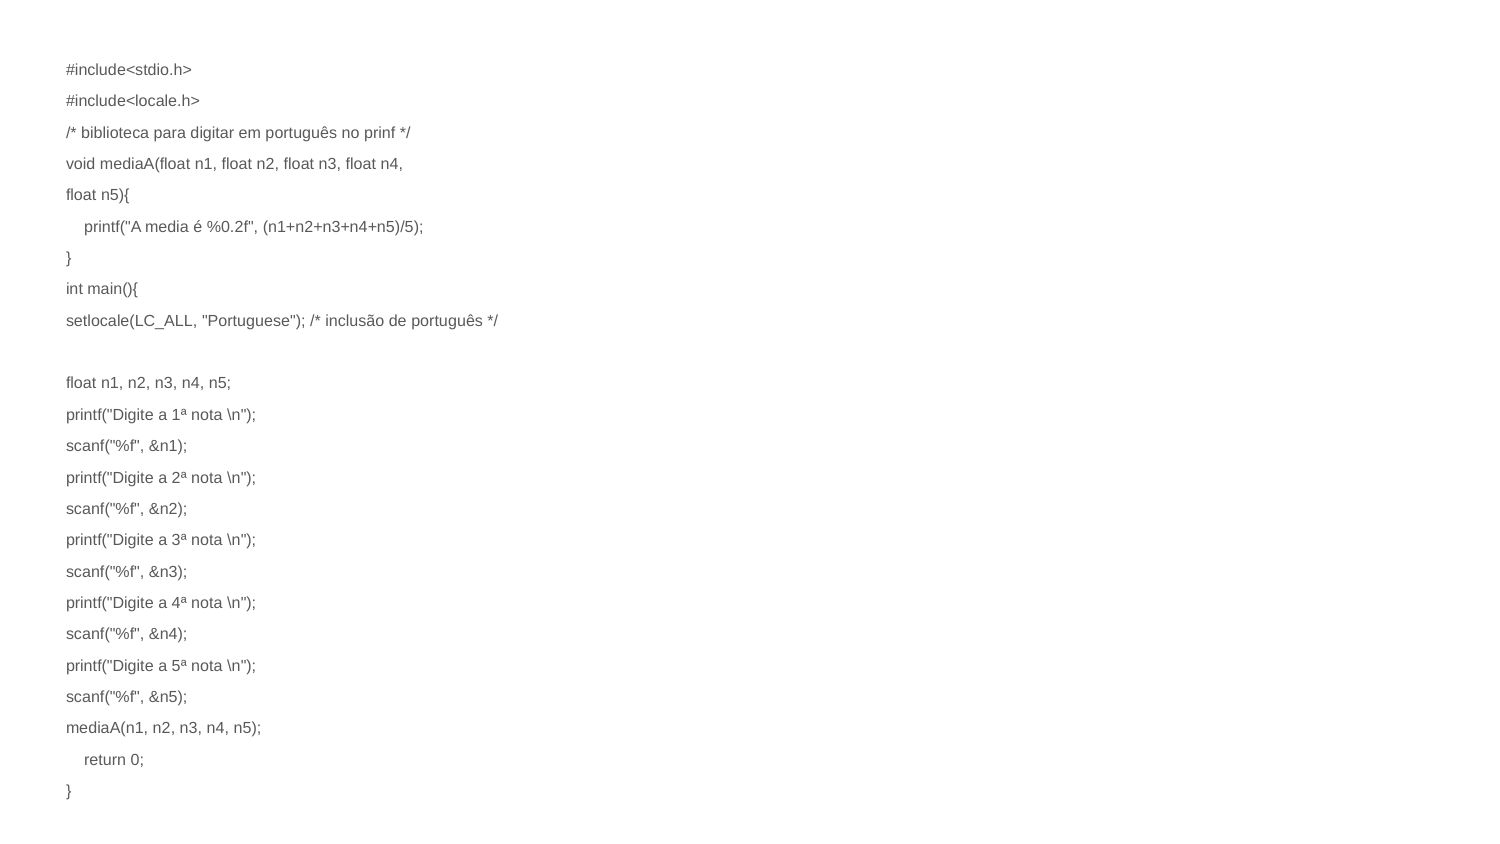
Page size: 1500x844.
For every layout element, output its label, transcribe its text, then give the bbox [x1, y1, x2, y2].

list #include<stdio.h> #include<locale.h> /* biblioteca para digitar em português no prinf */ void mediaA(float n1, float n2, float n3, float n4, float n5){ printf("A media é %0.2f", (n1+n2+n3+n4+n5)/5); } int main(){ setlocale(LC_ALL, "Portuguese"); /* inclusão de português */ float n1, n2, n3, n4, n5; printf("Digite a 1ª nota \n"); scanf("%f", &n1); printf("Digite a 2ª nota \n"); scanf("%f", &n2); printf("Digite a 3ª nota \n"); scanf("%f", &n3); printf("Digite a 4ª nota \n"); scanf("%f", &n4); printf("Digite a 5ª nota \n"); scanf("%f", &n5); mediaA(n1, n2, n3, n4, n5); return 0; } [51, 43, 1449, 832]
